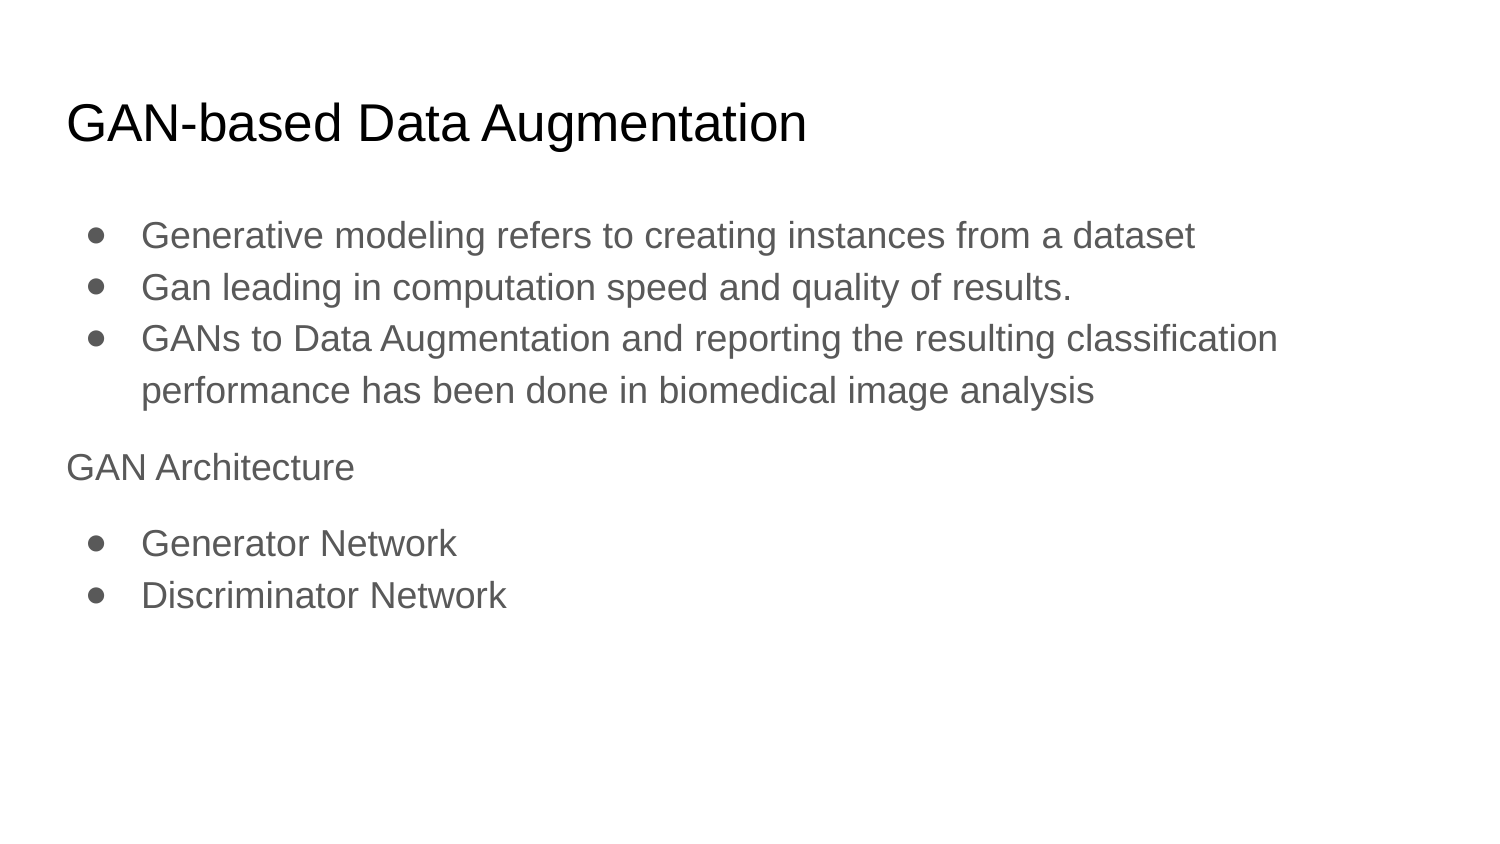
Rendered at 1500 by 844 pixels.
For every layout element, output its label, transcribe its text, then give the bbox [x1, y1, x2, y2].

list Generative modeling refers to creating instances from a dataset Gan leading in computation speed and quality of results. GANs to Data Augmentation and reporting the resulting classification performance has been done in biomedical image analysis GAN Architecture Generator Network Discriminator Network [51, 189, 1449, 750]
title GAN-based Data Augmentation [51, 72, 1449, 167]
